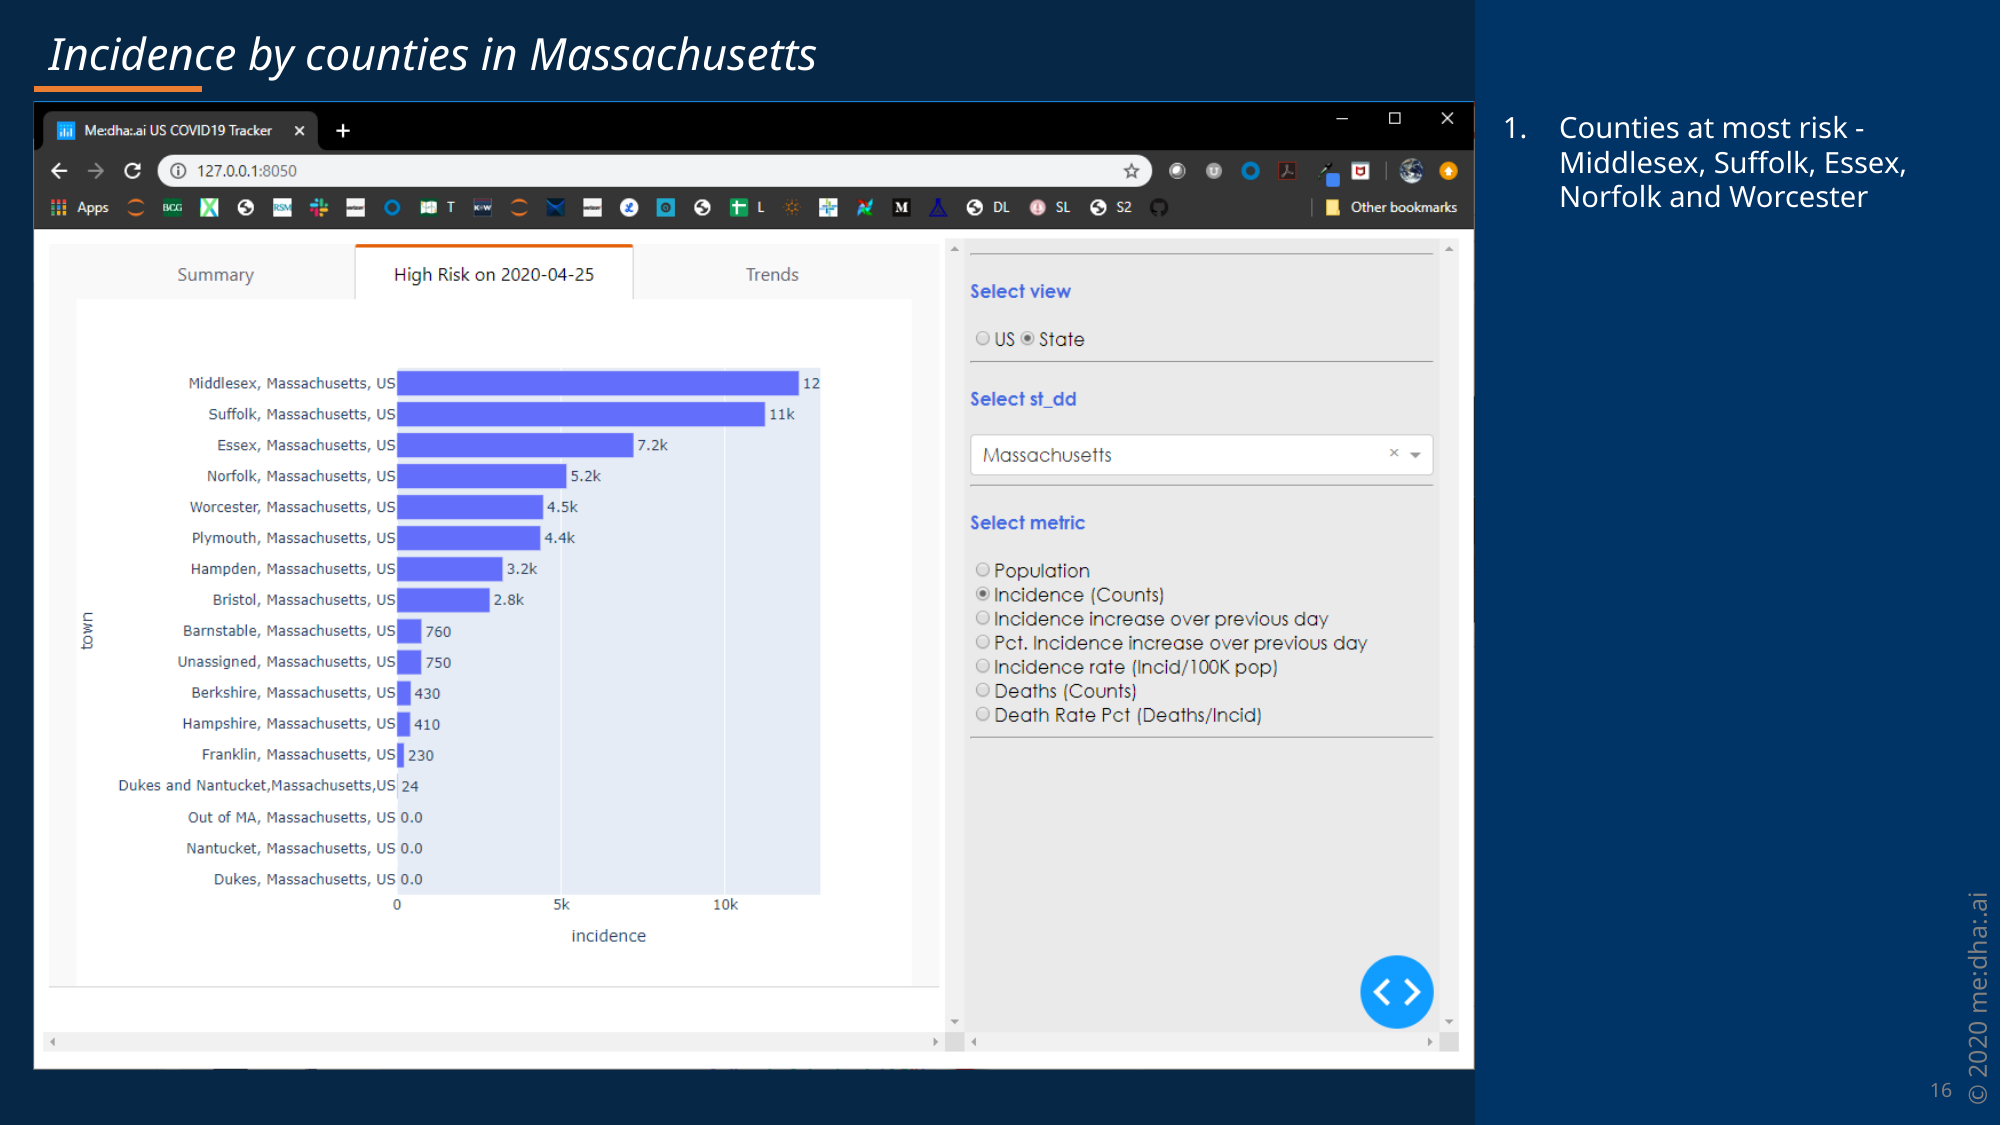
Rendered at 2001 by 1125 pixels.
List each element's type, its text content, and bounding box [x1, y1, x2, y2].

slide_number 16 [1910, 1069, 1972, 1114]
title Incidence by counties in Massachusetts [33, 23, 1784, 89]
text_box Counties at most risk - Middlesex, Suffolk, Essex, Norfolk and Worcester [1488, 101, 1967, 222]
picture [33, 101, 1475, 1070]
